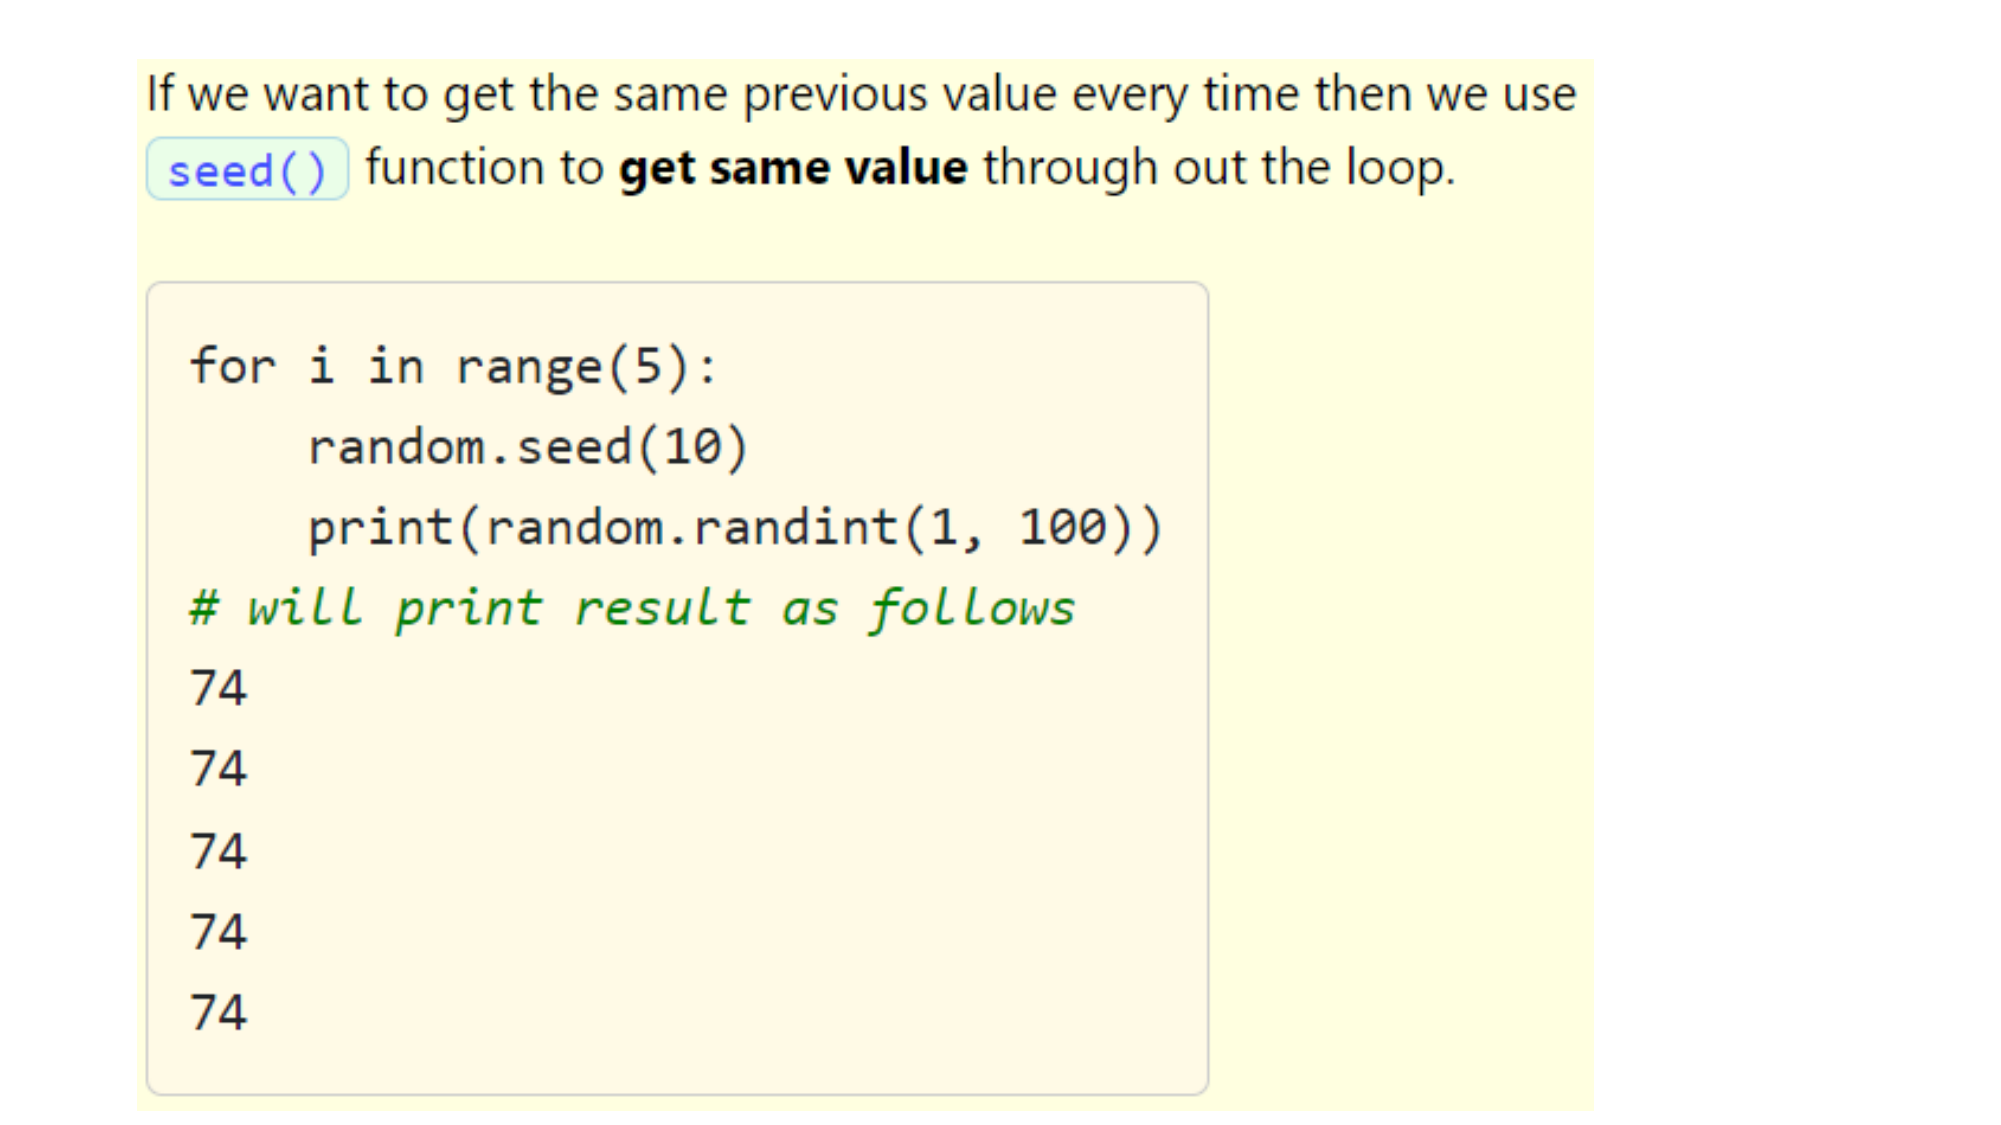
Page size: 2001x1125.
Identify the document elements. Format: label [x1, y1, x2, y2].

picture [137, 59, 1594, 1111]
